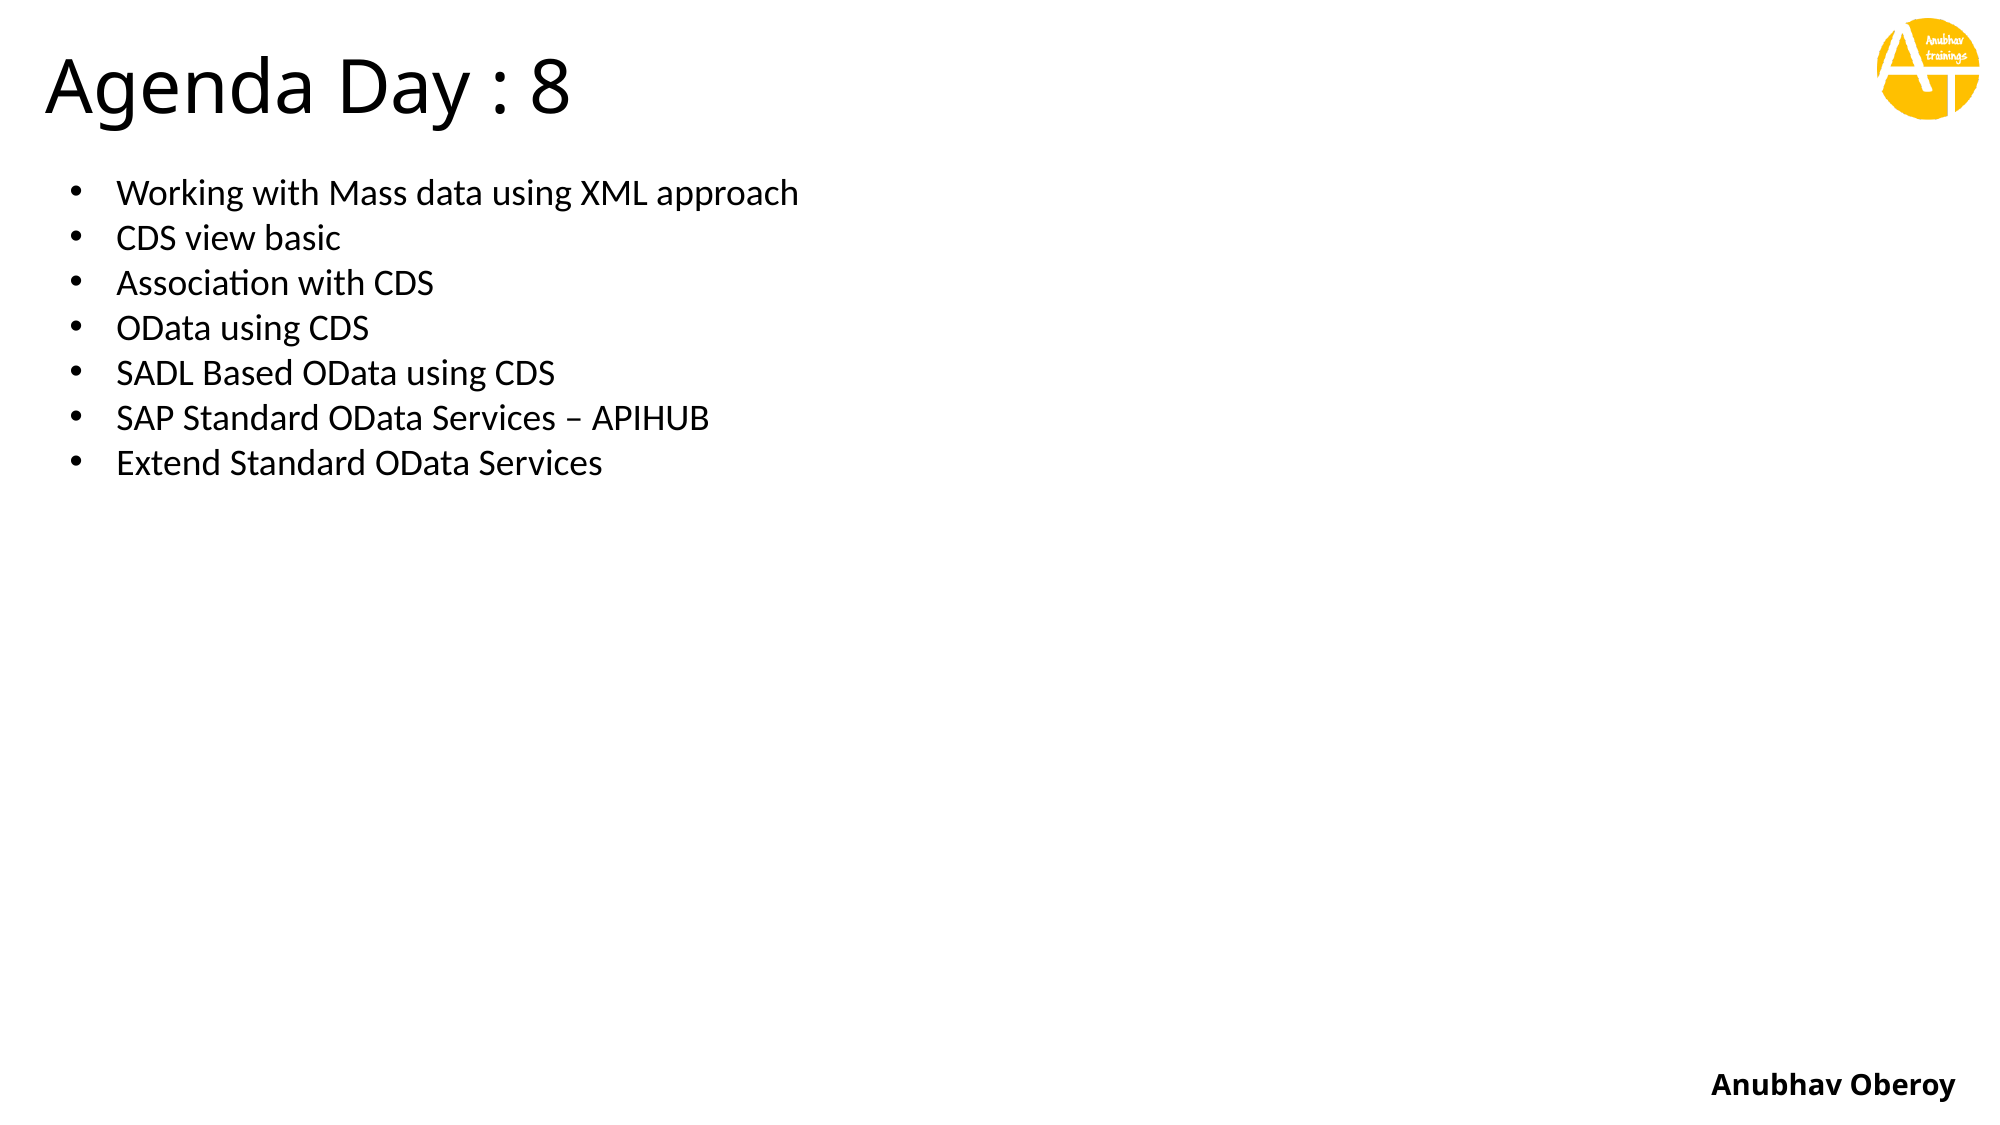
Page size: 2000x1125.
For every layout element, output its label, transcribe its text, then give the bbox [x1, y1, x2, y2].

text_box Agenda Day : 8 [31, 30, 1851, 136]
text_box Anubhav Oberoy [1696, 1058, 1997, 1109]
text_box Working with Mass data using XML approach CDS view basic Association with CDS OData using CDS SADL Based OData using CDS SAP Standard OData Services – APIHUB Extend Standard OData Services [54, 160, 1827, 626]
picture [1866, 11, 1985, 128]
